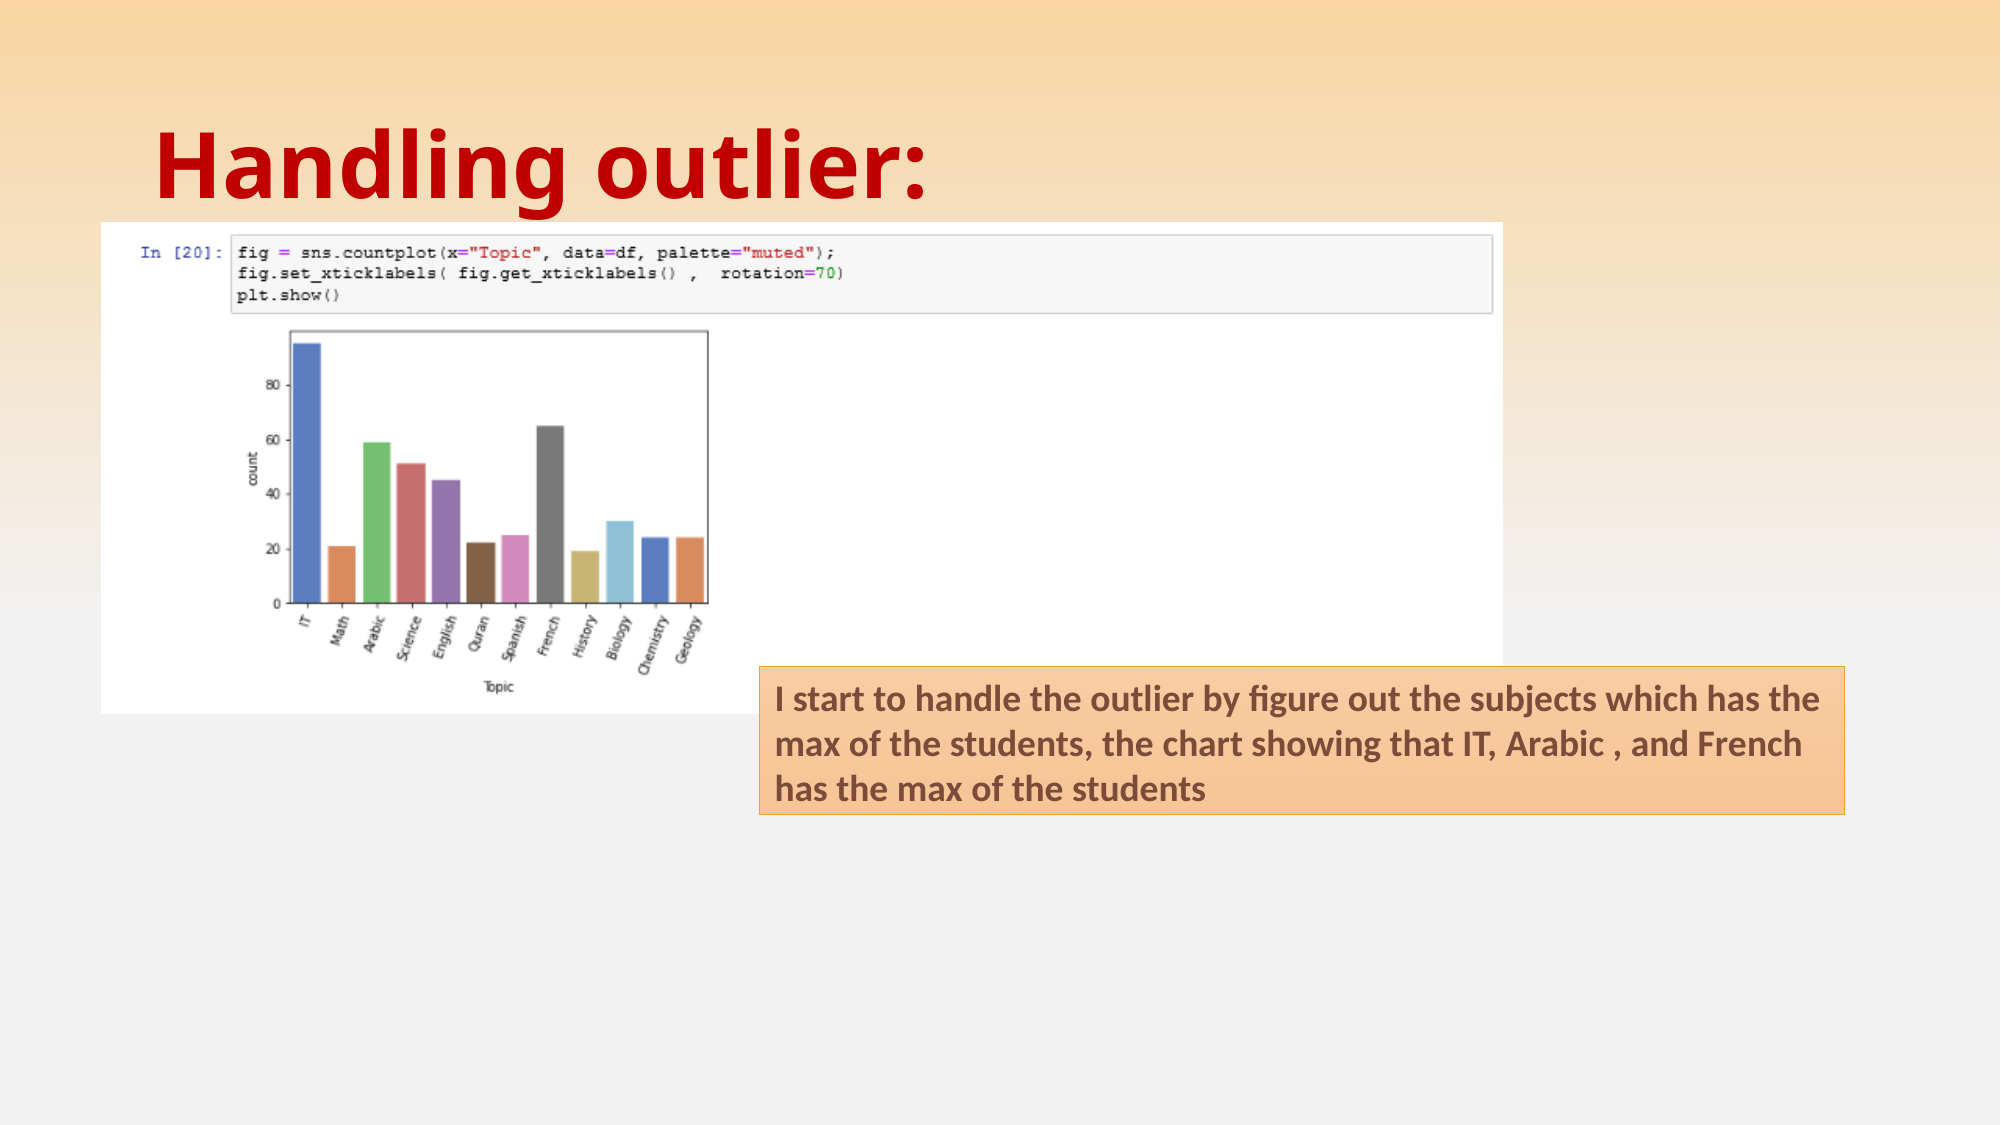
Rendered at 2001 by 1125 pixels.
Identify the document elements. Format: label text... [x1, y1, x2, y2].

title Handling outlier: [137, 59, 1863, 278]
text_box I start to handle the outlier by figure out the subjects which has the max of the students, the chart showing that IT, Arabic , and French has the max of the students [759, 666, 1845, 815]
picture [101, 222, 1503, 714]
list [137, 299, 1863, 1014]
